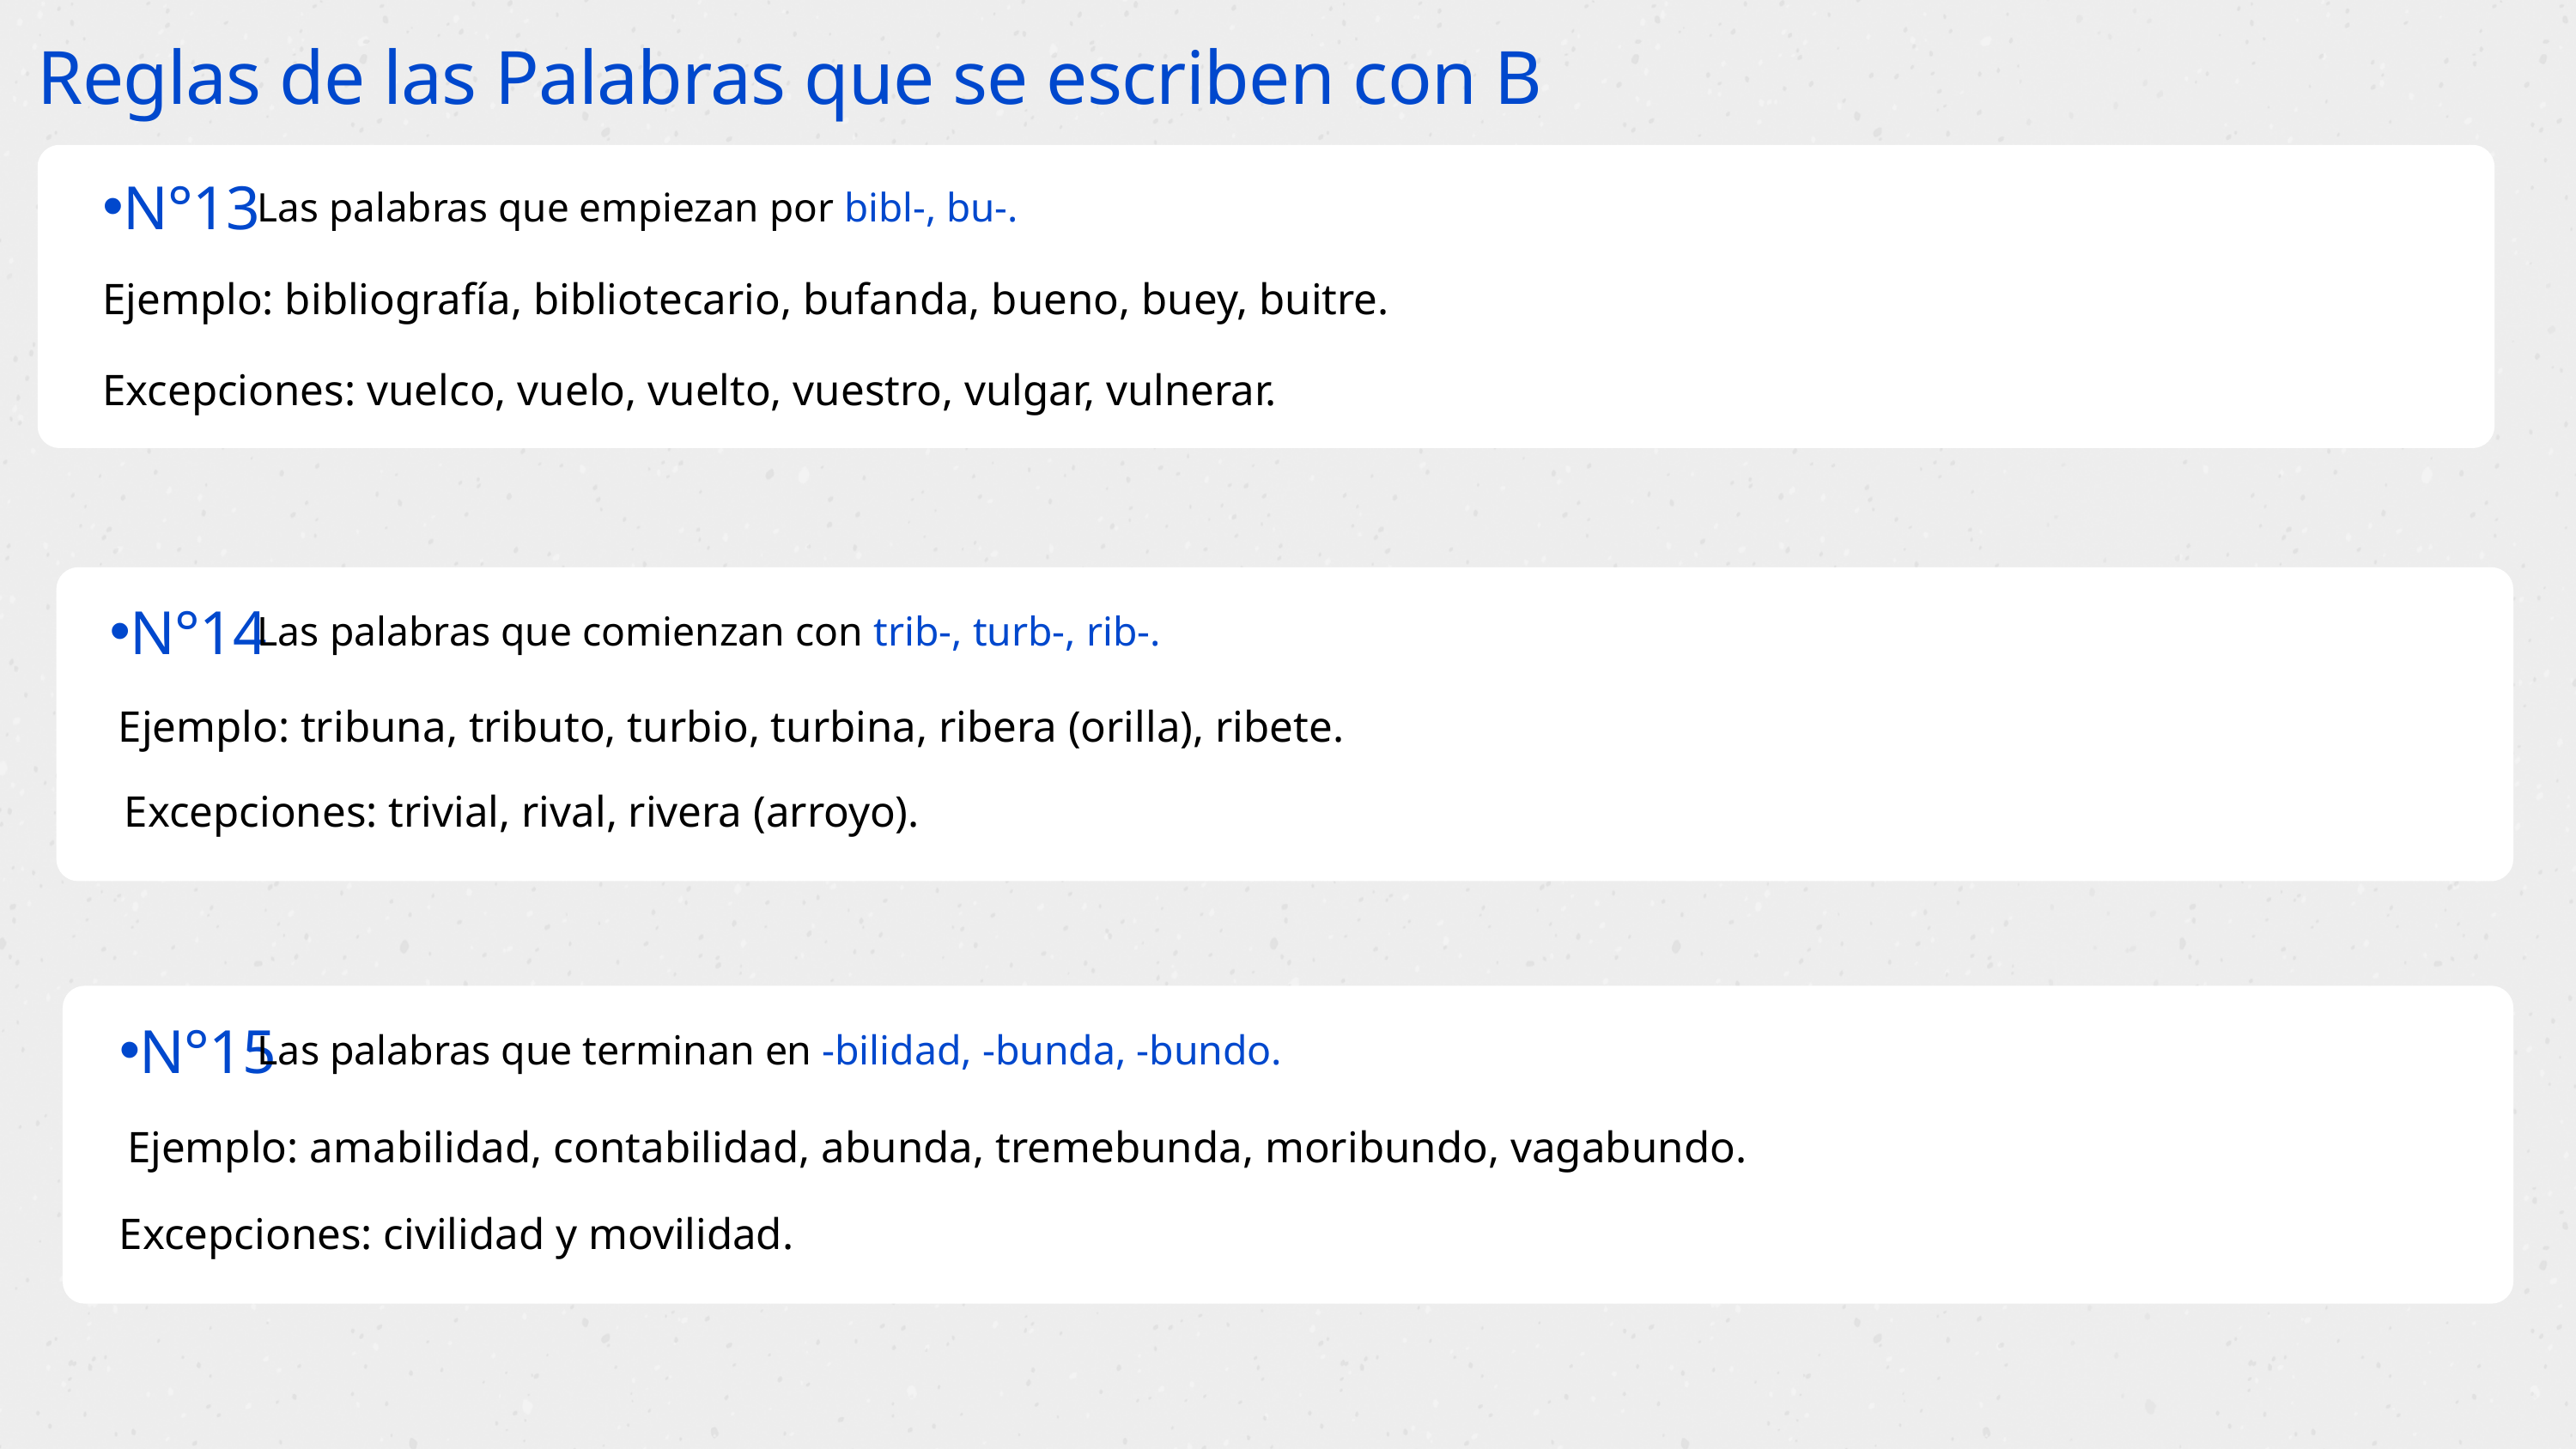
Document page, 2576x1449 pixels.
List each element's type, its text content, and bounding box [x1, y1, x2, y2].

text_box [56, 567, 2514, 882]
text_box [37, 144, 2495, 449]
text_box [62, 985, 2514, 1304]
text_box Reglas de las Palabras que se escriben con B [37, 37, 1654, 119]
picture [0, 0, 2576, 1449]
